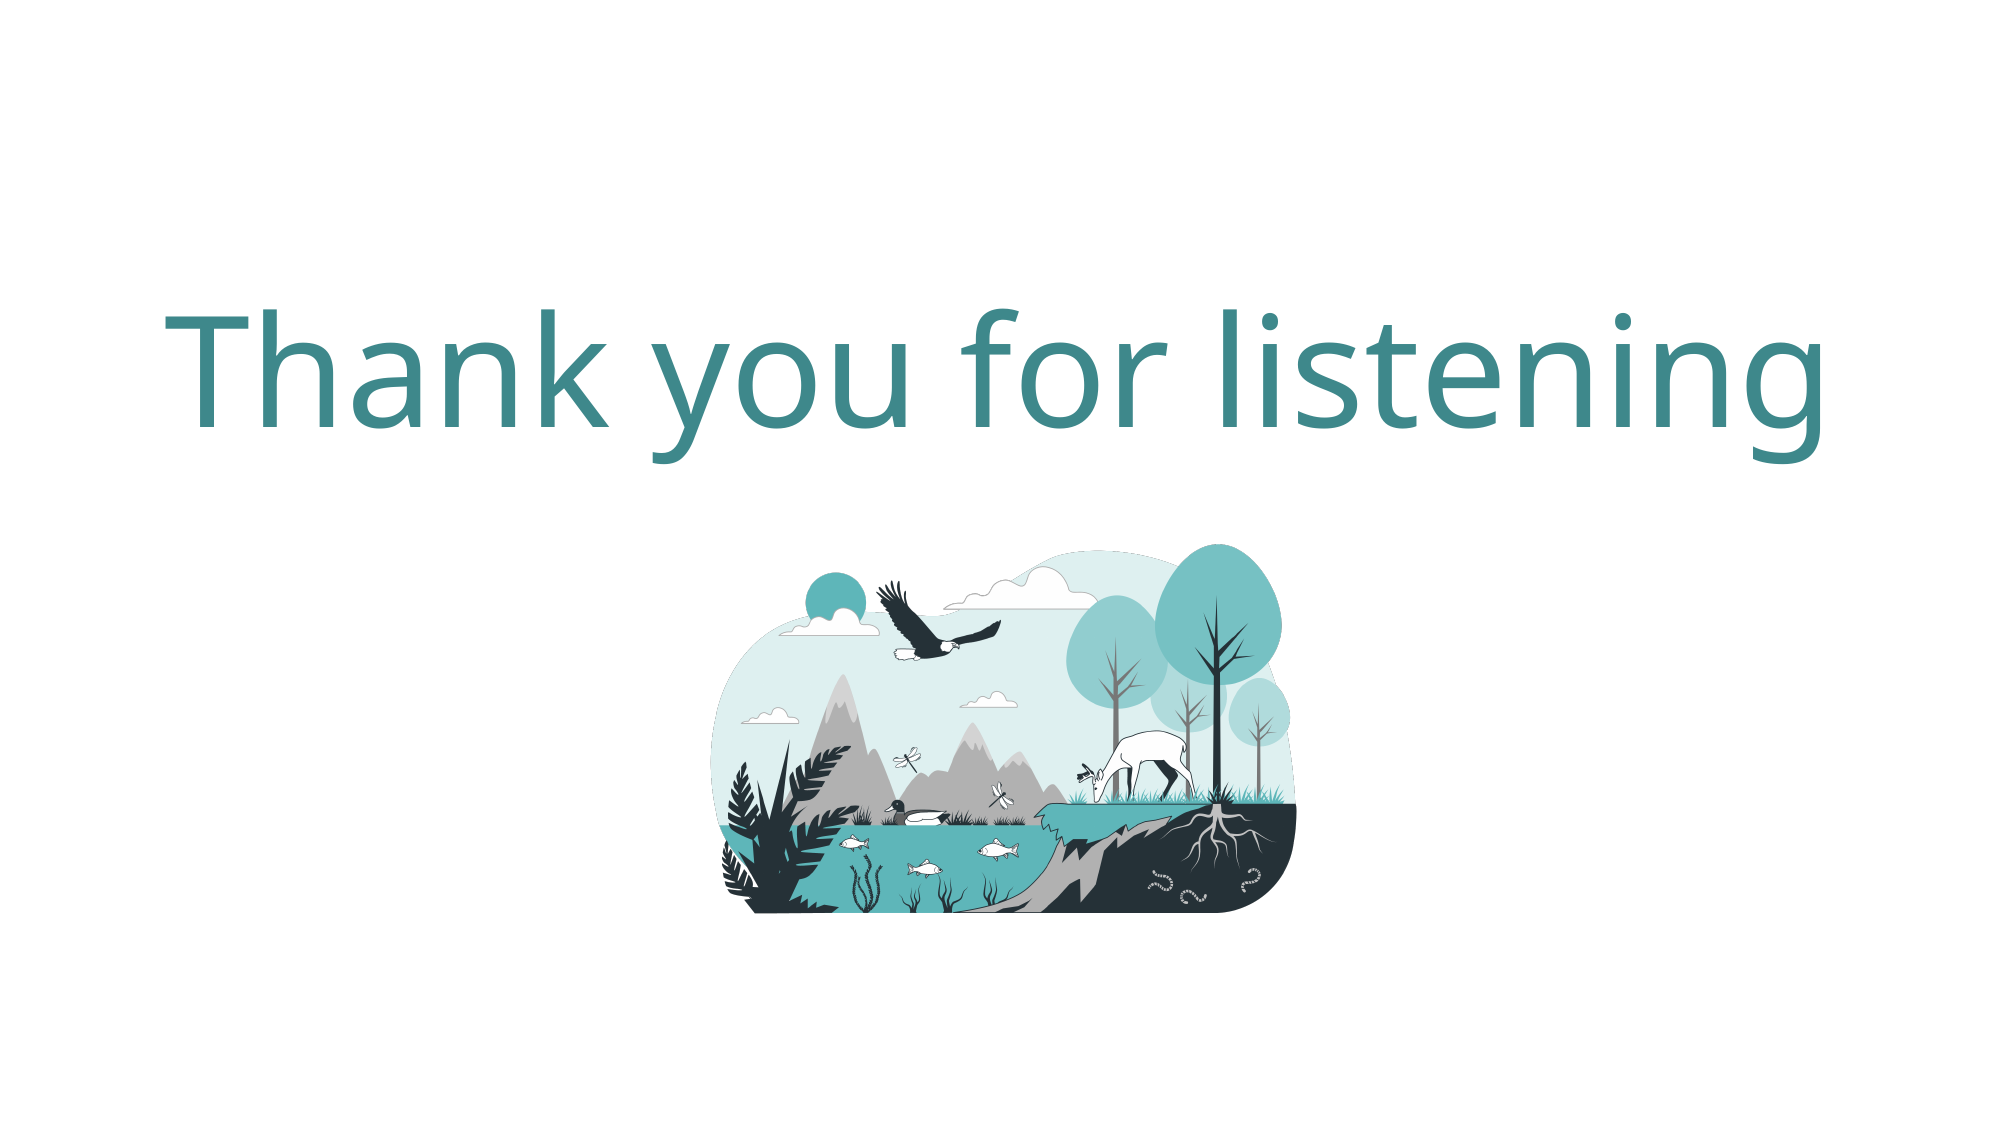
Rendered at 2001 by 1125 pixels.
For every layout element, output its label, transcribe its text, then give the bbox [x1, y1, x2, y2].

picture [669, 401, 1331, 1063]
list Thank you for listening [137, 286, 1863, 481]
